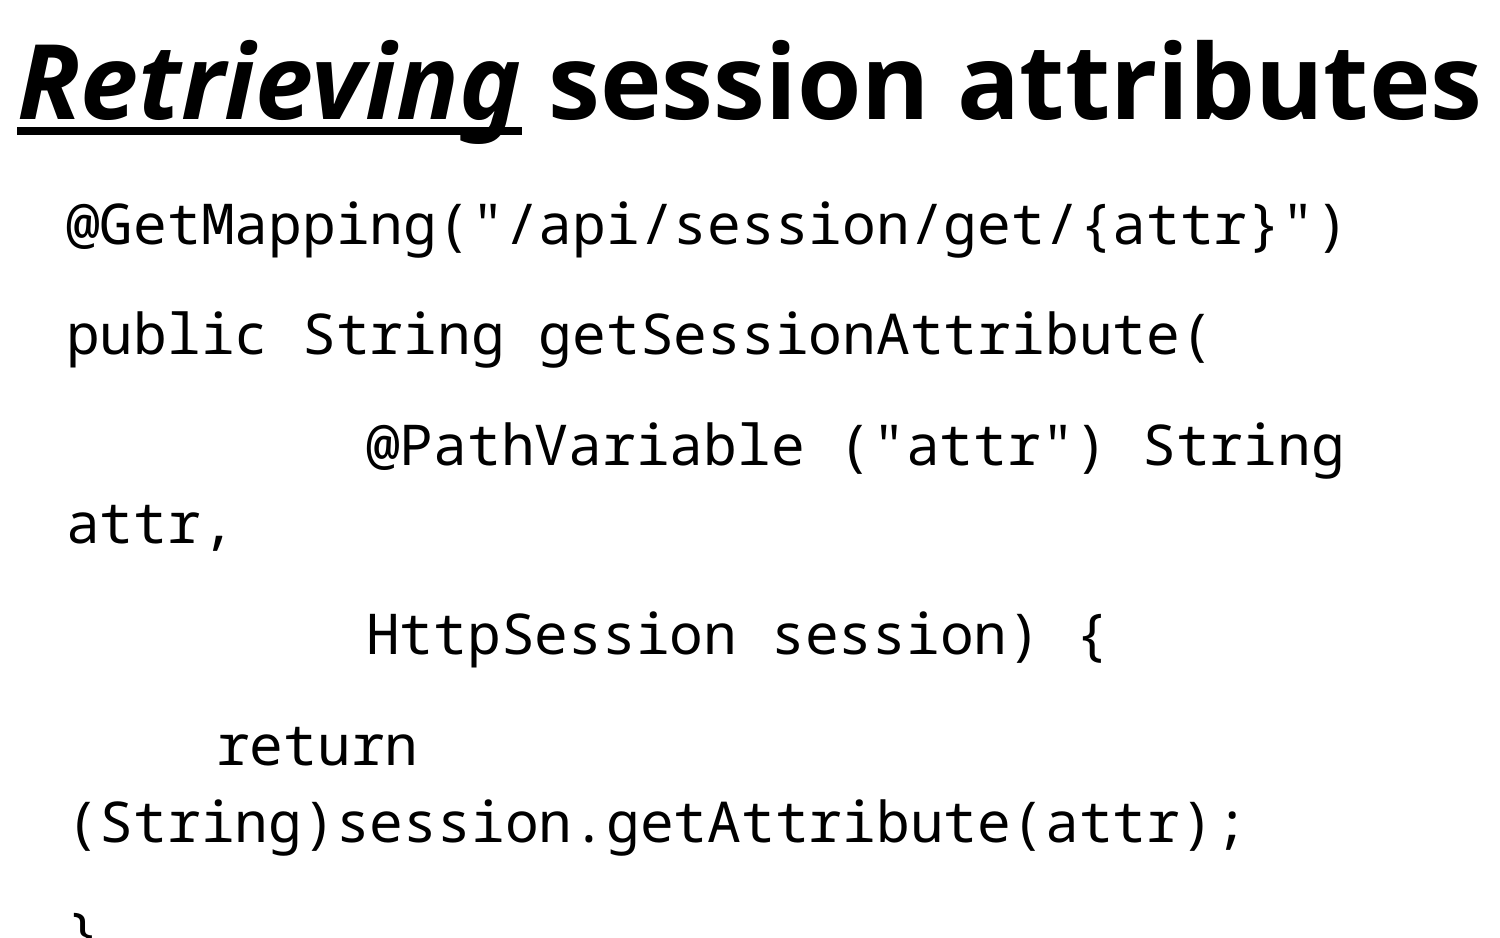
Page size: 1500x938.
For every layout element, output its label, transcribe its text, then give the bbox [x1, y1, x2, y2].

list @GetMapping("/api/session/get/{attr}") public String getSessionAttribute( @PathVariable ("attr") String attr, HttpSession session) { return (String)session.getAttribute(attr); } [51, 162, 1500, 922]
title Retrieving session attributes [0, 0, 1500, 163]
